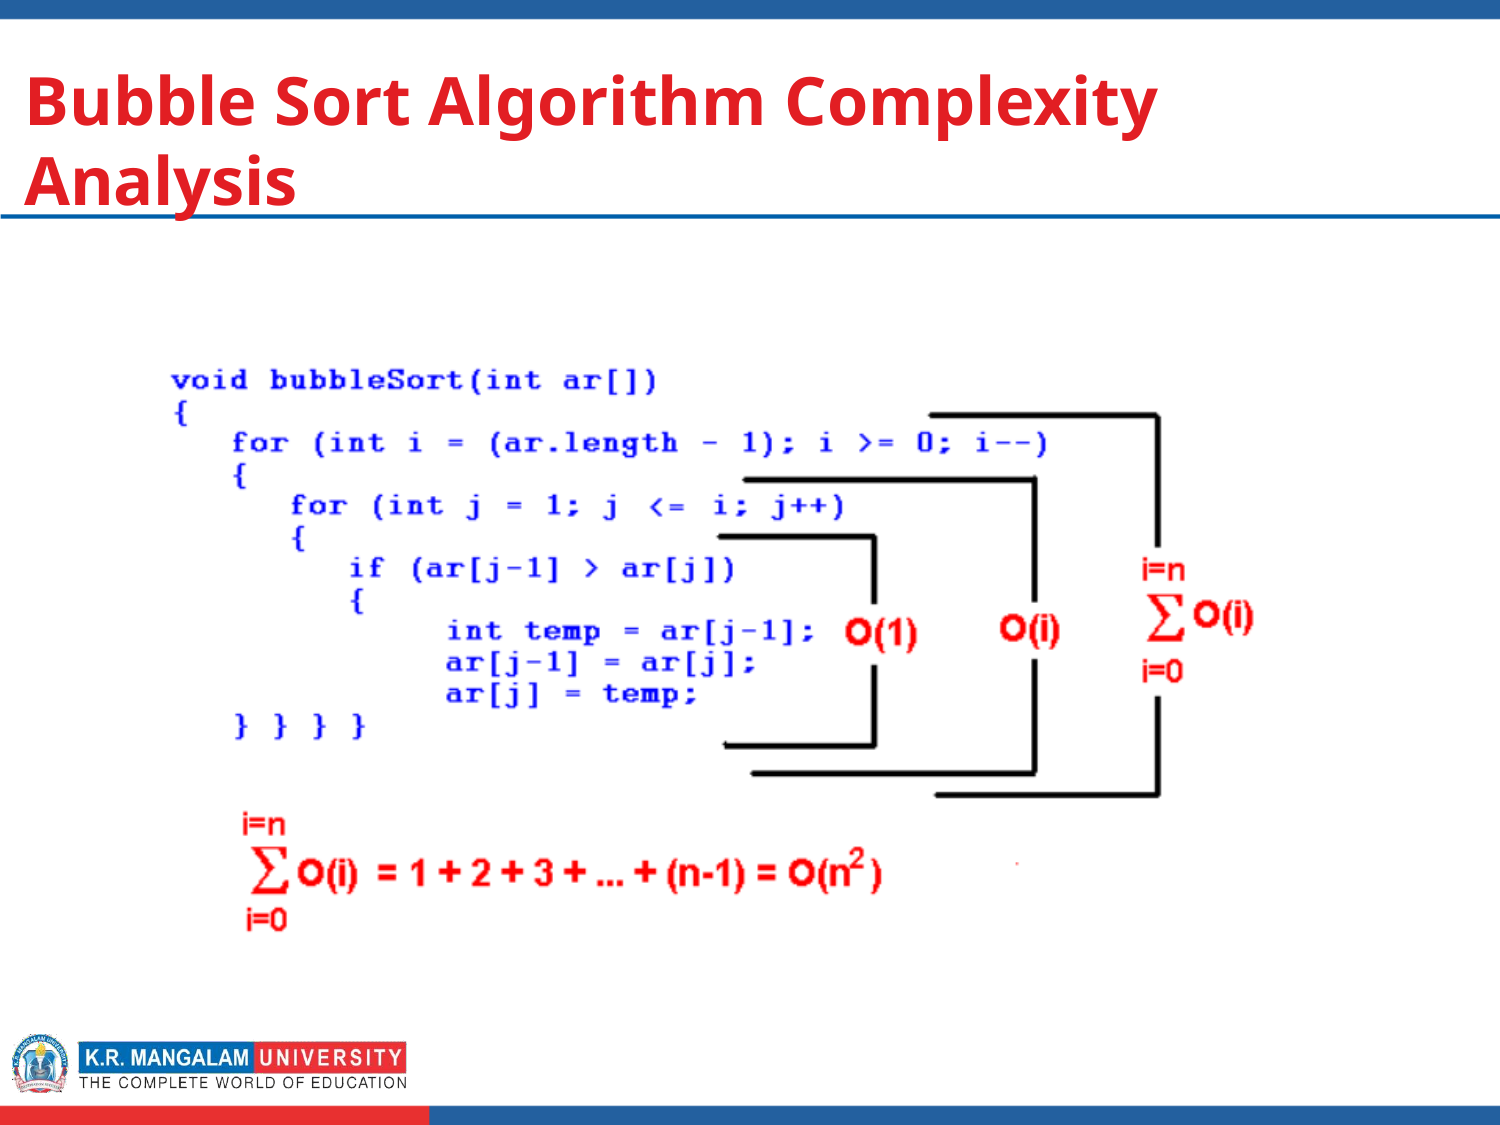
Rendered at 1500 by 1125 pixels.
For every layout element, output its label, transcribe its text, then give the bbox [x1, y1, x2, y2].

picture [0, 219, 1500, 1125]
text_box [1303, 214, 1500, 219]
picture [0, 0, 1500, 214]
text_box [0, 214, 22, 219]
title Bubble Sort Algorithm Complexity Analysis [22, 56, 1303, 246]
